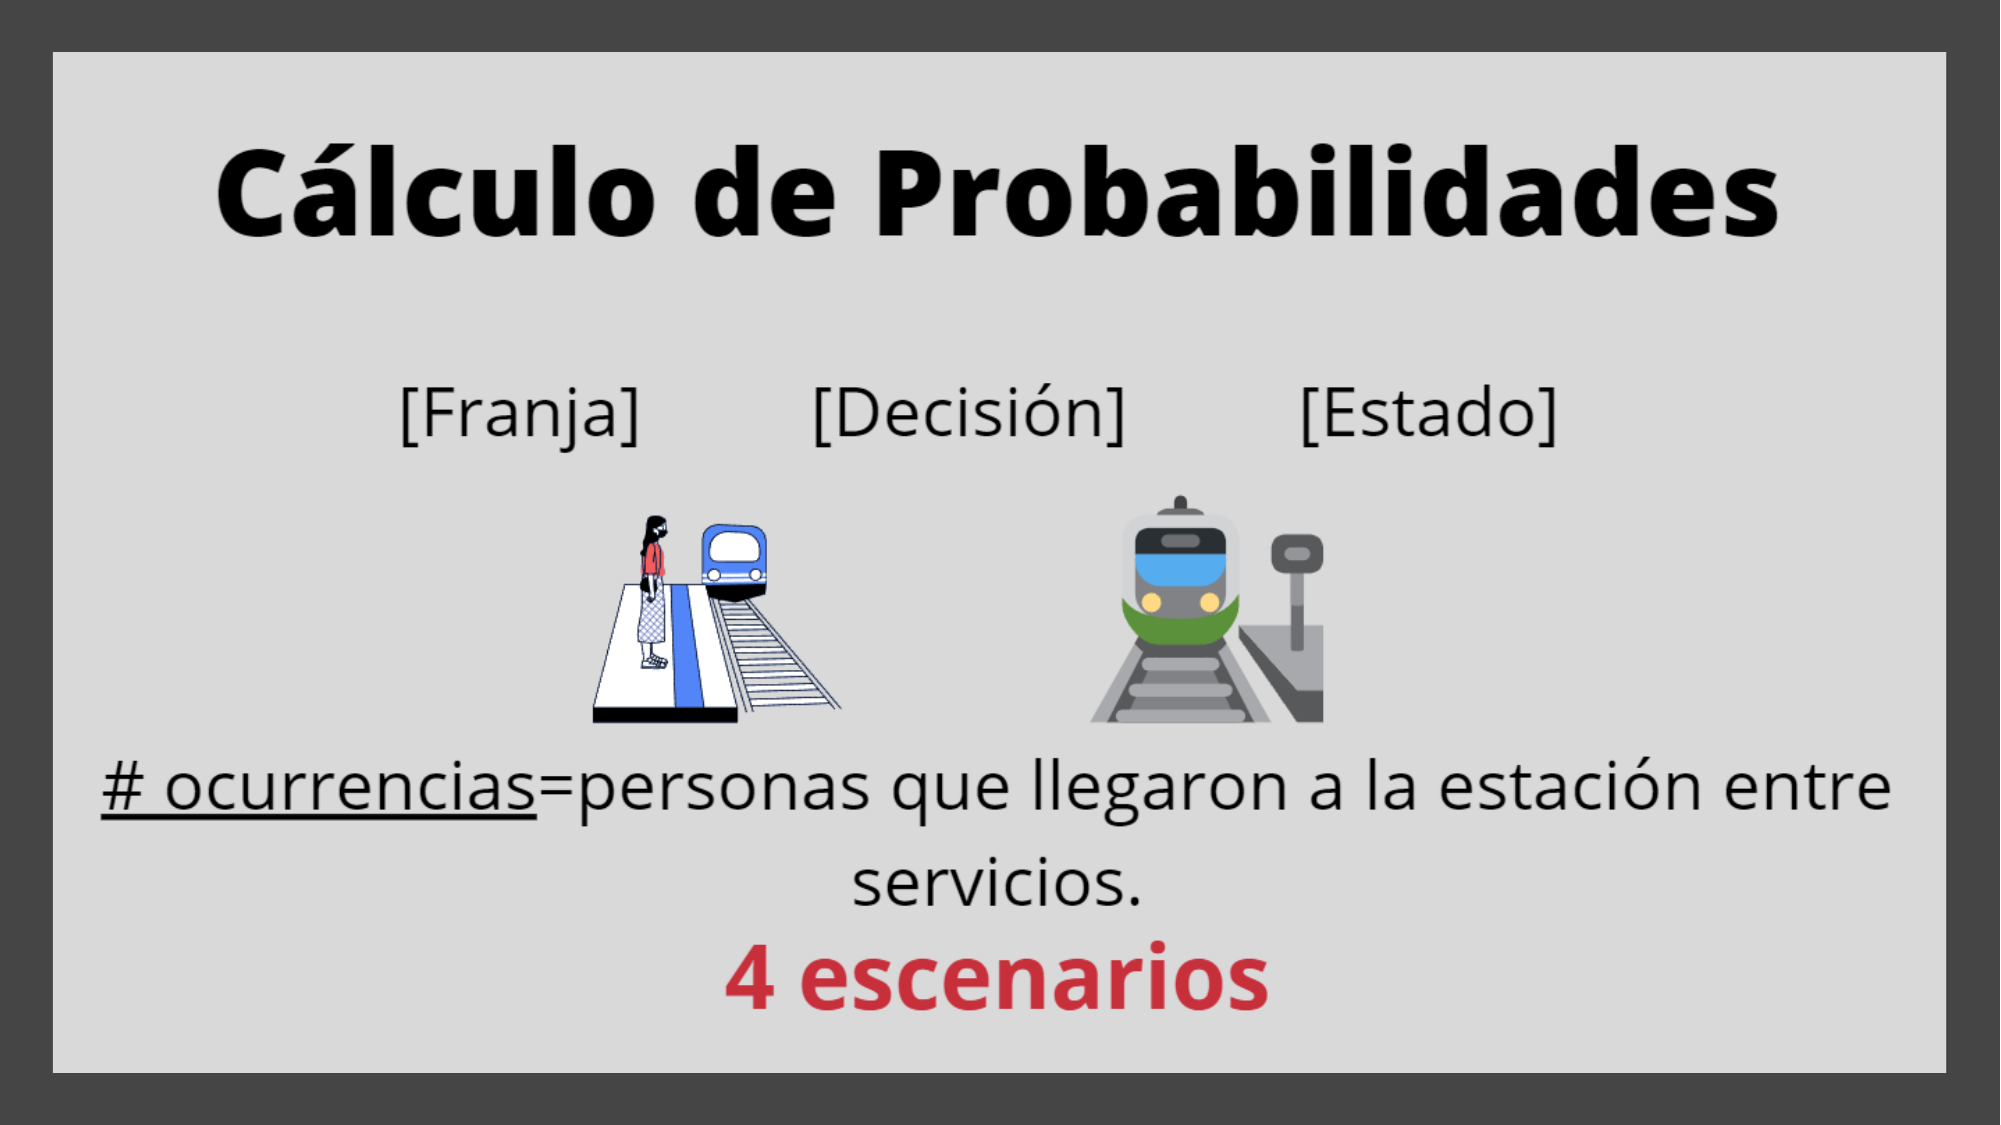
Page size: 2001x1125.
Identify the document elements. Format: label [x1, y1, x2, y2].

picture [52, 52, 1948, 1073]
